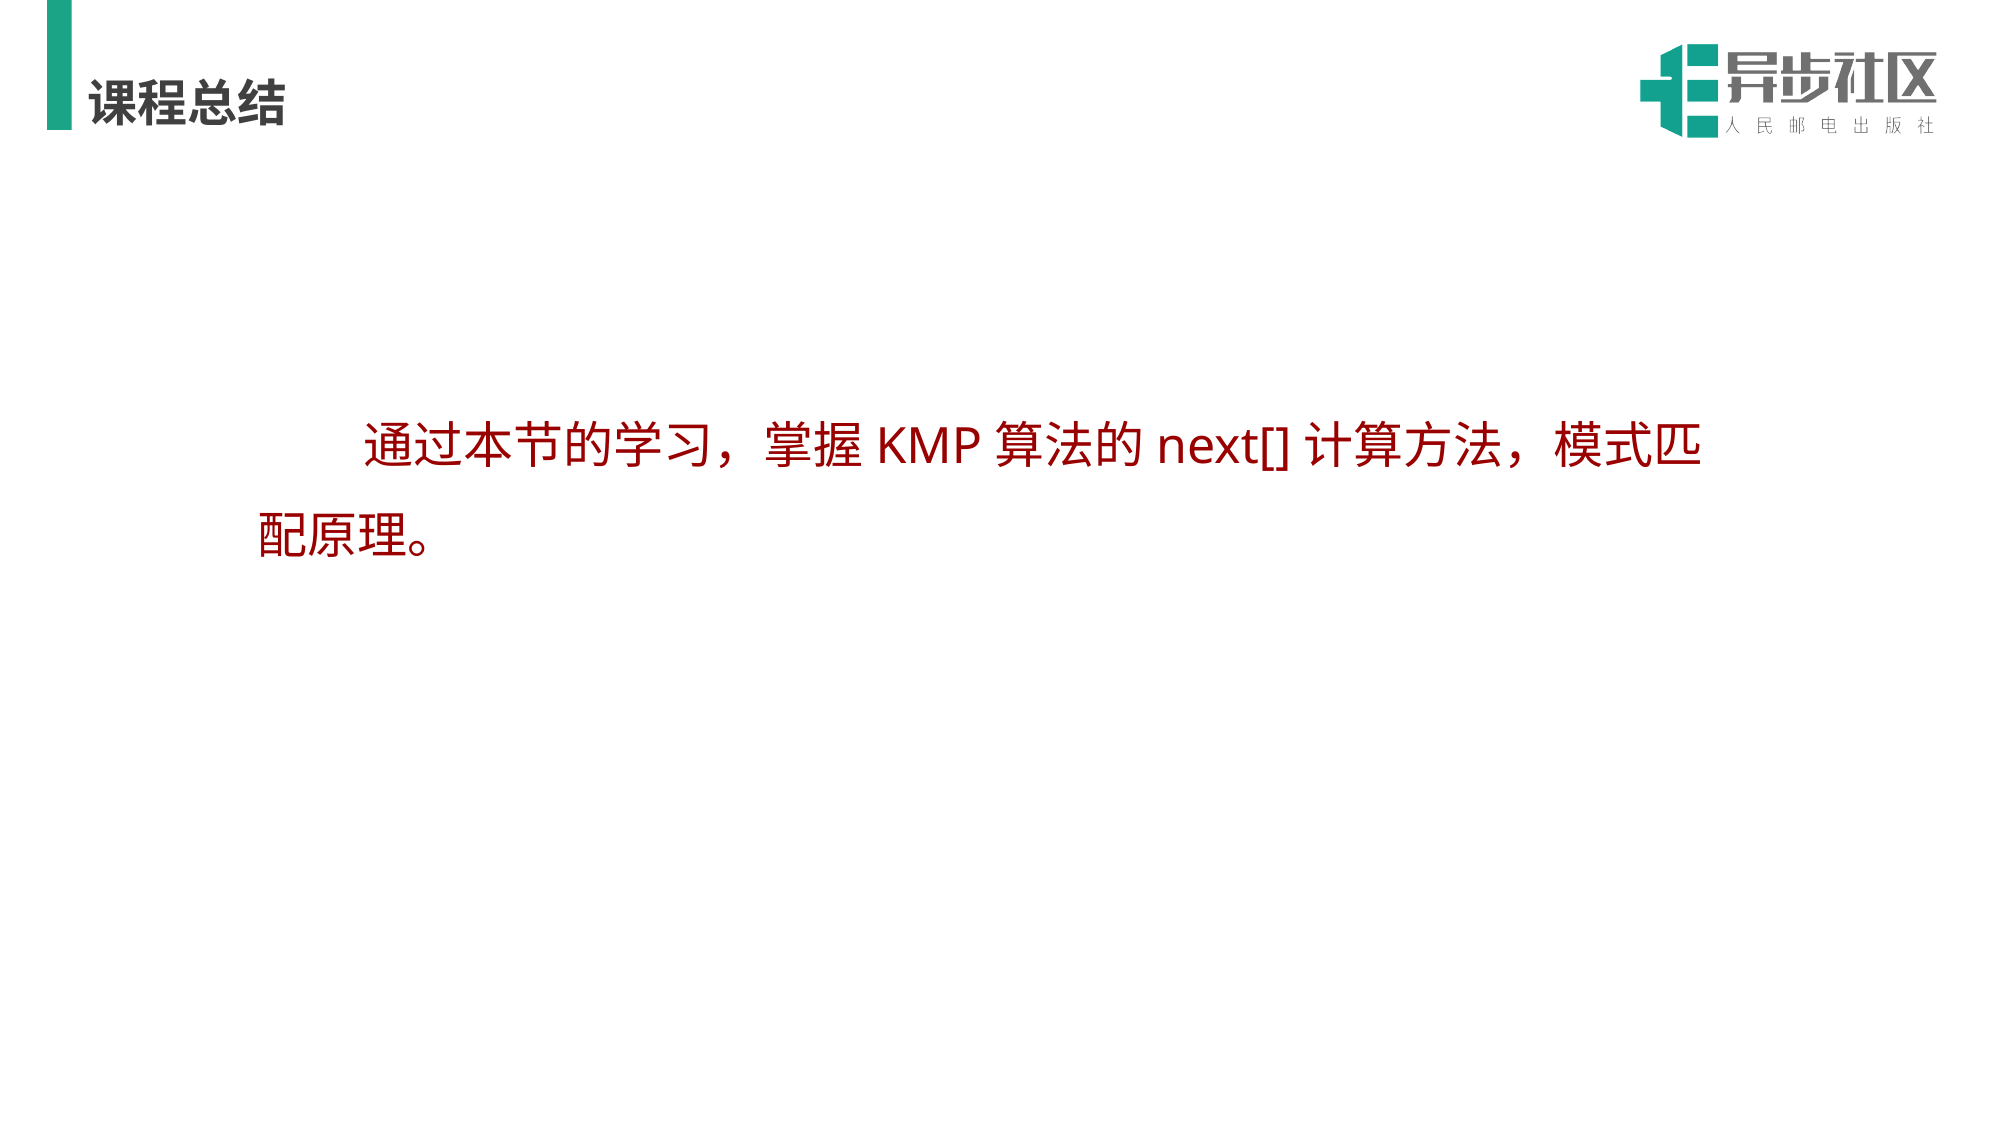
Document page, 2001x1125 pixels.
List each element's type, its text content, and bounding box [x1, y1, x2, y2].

text_box [46, 0, 73, 131]
text_box 课程总结 [72, 64, 303, 139]
picture [1639, 36, 1948, 151]
text_box 通过本节的学习，掌握KMP算法的next[]计算方法，模式匹配原理。 [242, 376, 1761, 571]
